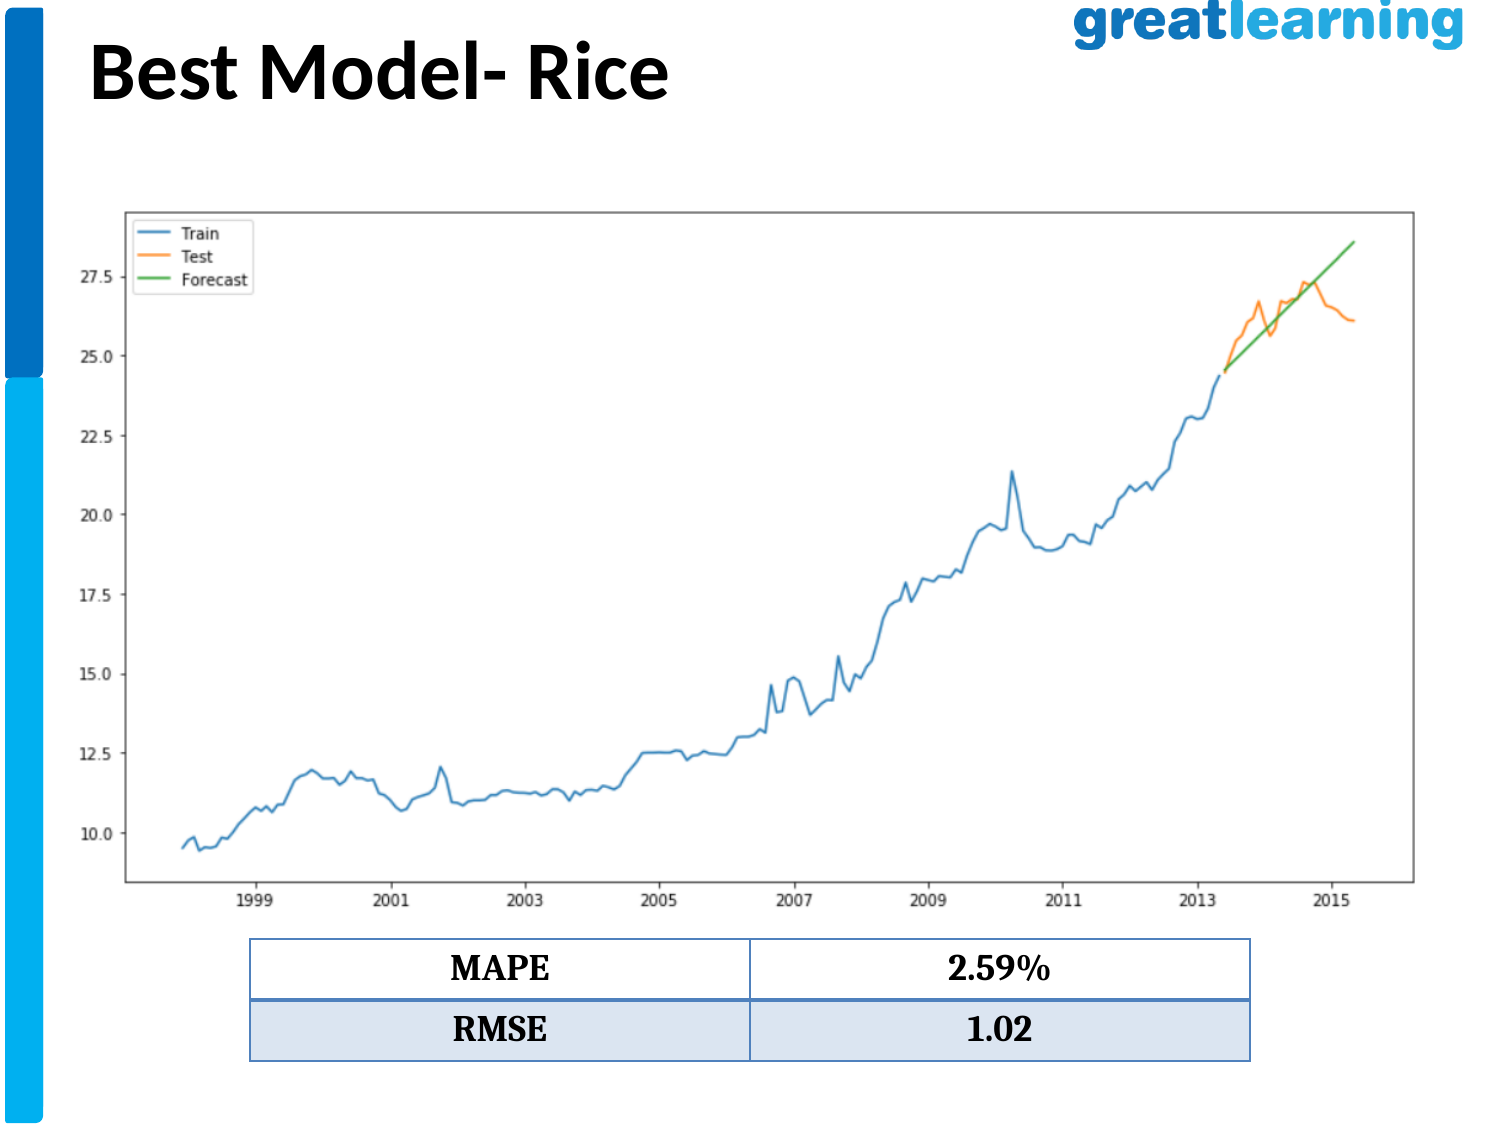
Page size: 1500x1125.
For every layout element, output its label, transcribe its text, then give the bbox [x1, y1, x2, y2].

text_box Best Model- Rice [74, 8, 1475, 124]
table_cell RMSE [251, 1002, 749, 1060]
table_cell 1.02 [751, 1002, 1249, 1060]
table_header 2.59% [751, 940, 1249, 998]
picture [63, 199, 1437, 926]
text_box [5, 377, 44, 1114]
text_box [5, 7, 44, 375]
picture [1074, 0, 1463, 8]
table_header MAPE [251, 940, 749, 998]
